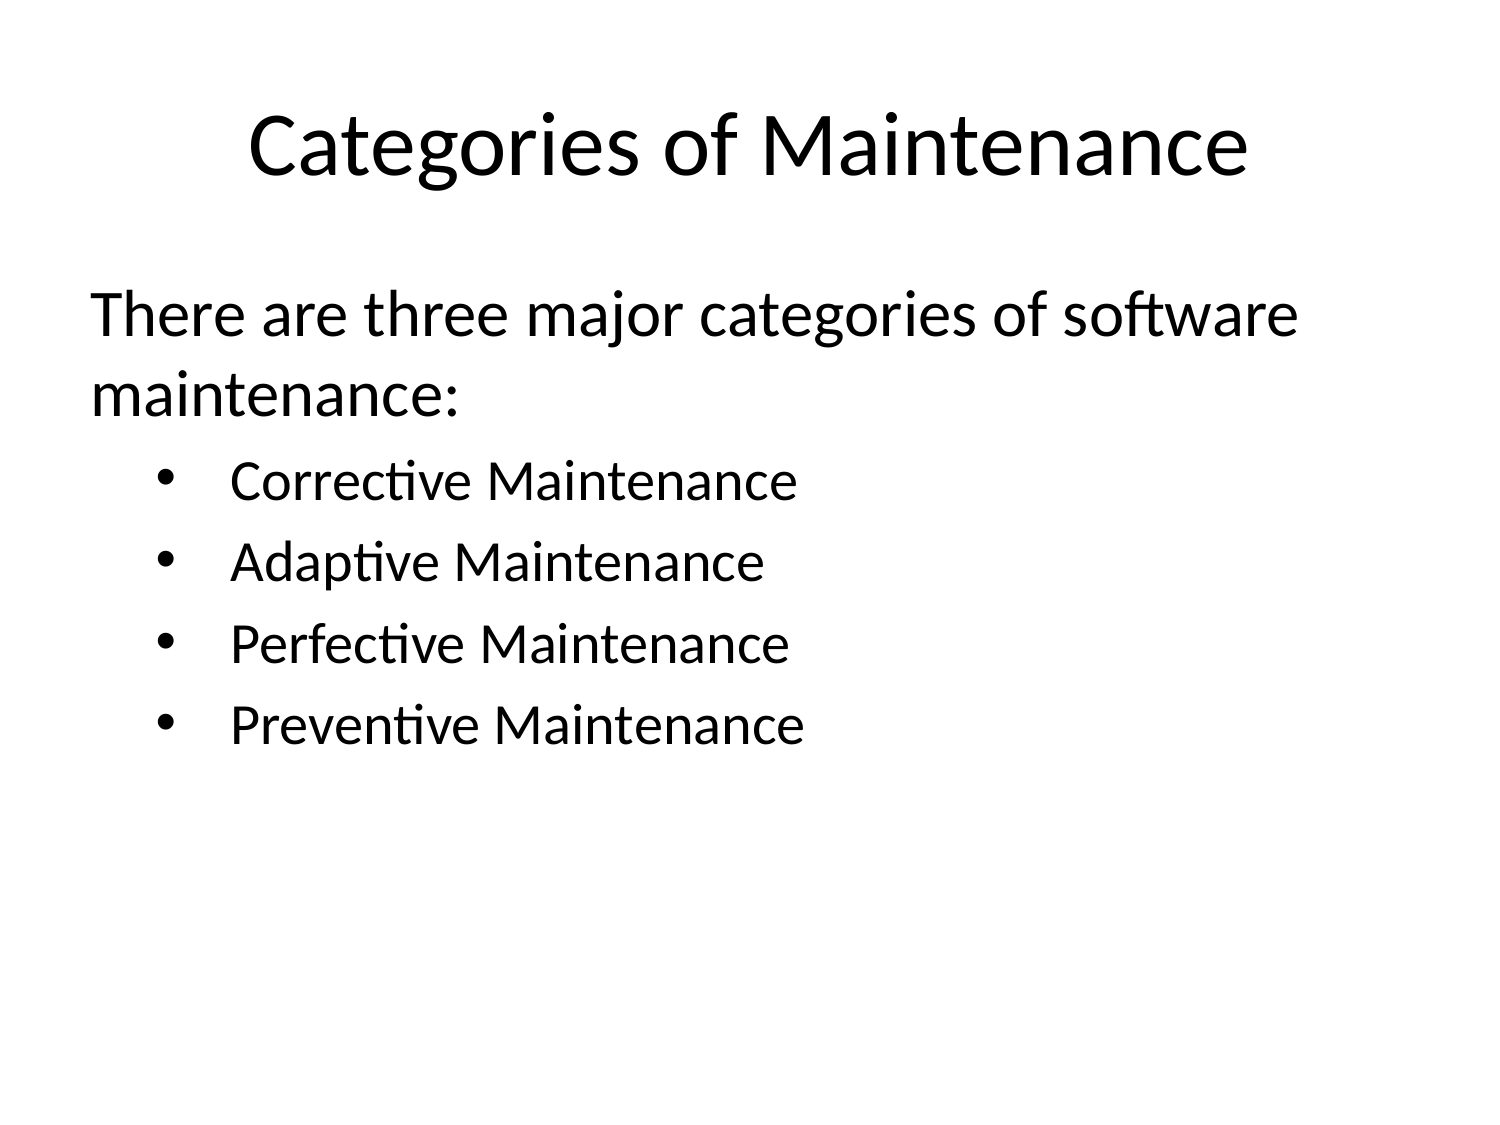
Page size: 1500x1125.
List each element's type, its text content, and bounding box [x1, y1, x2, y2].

list There are three major categories of software maintenance: Corrective Maintenance Adaptive Maintenance Perfective Maintenance Preventive Maintenance [75, 262, 1425, 1005]
title Categories of Maintenance [75, 45, 1425, 233]
